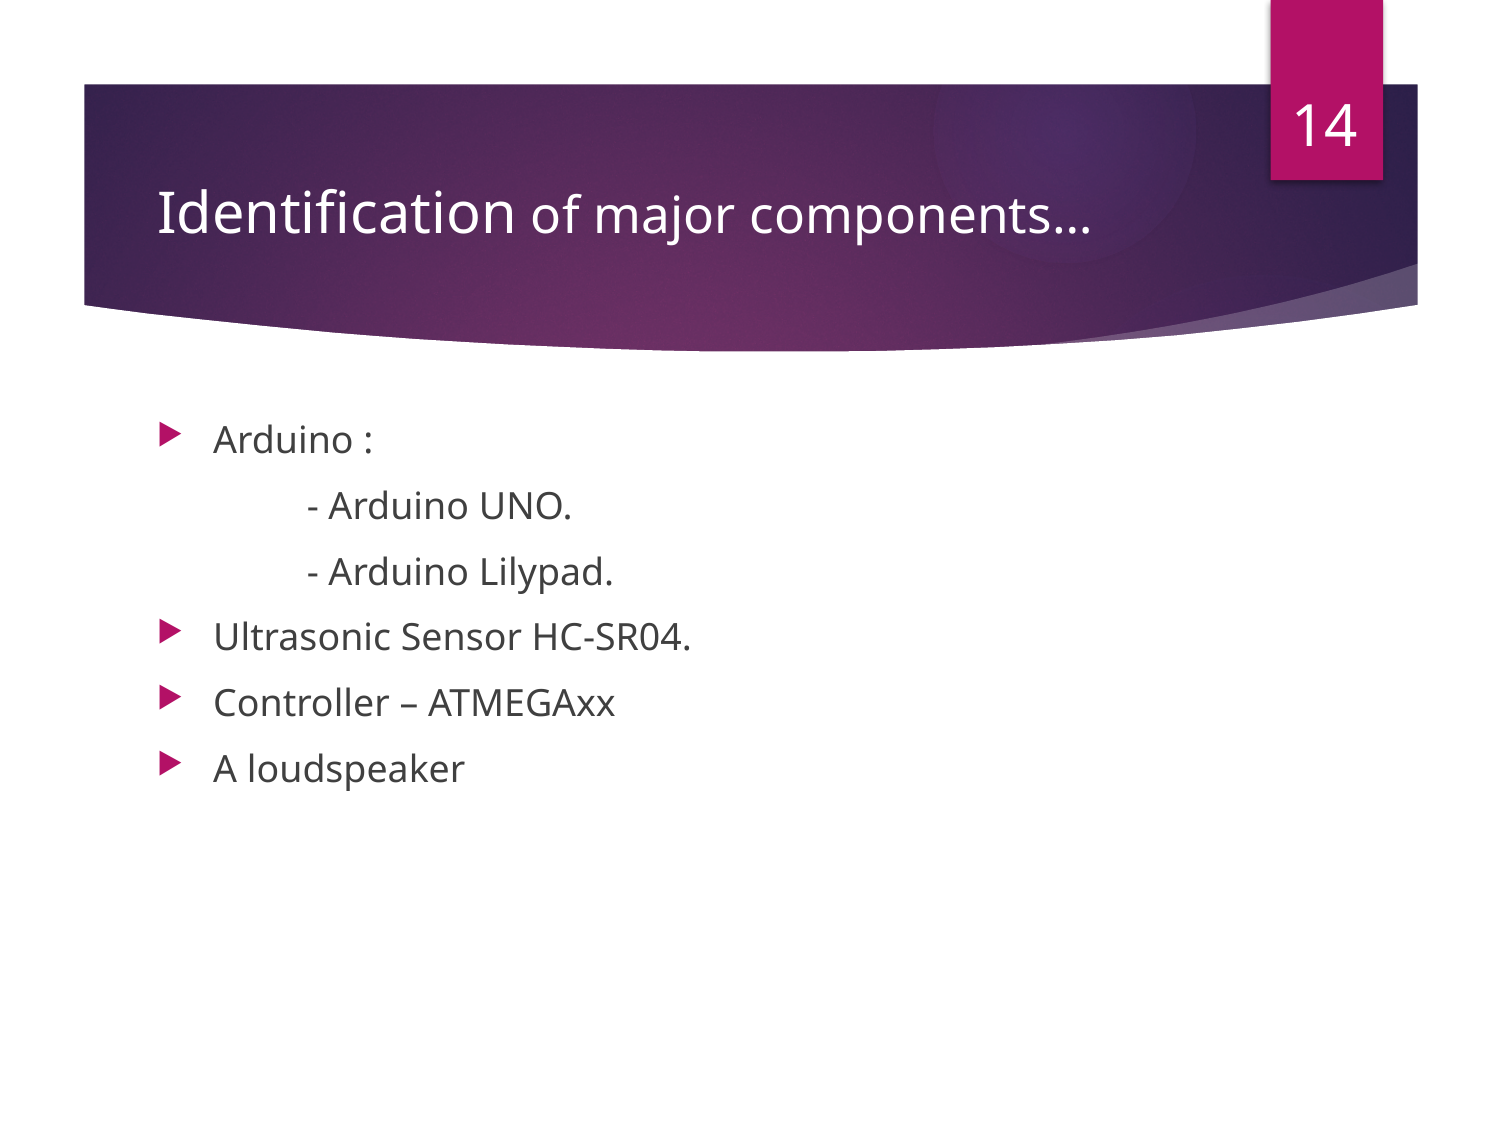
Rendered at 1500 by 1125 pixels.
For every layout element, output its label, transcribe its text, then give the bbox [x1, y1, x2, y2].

title Identification of major components… [142, 152, 1183, 269]
list Arduino : - Arduino UNO. - Arduino Lilypad. Ultrasonic Sensor HC-SR04. Controller – ATMEGAxx A loudspeaker [141, 408, 1183, 988]
slide_number 14 [1259, 48, 1390, 175]
